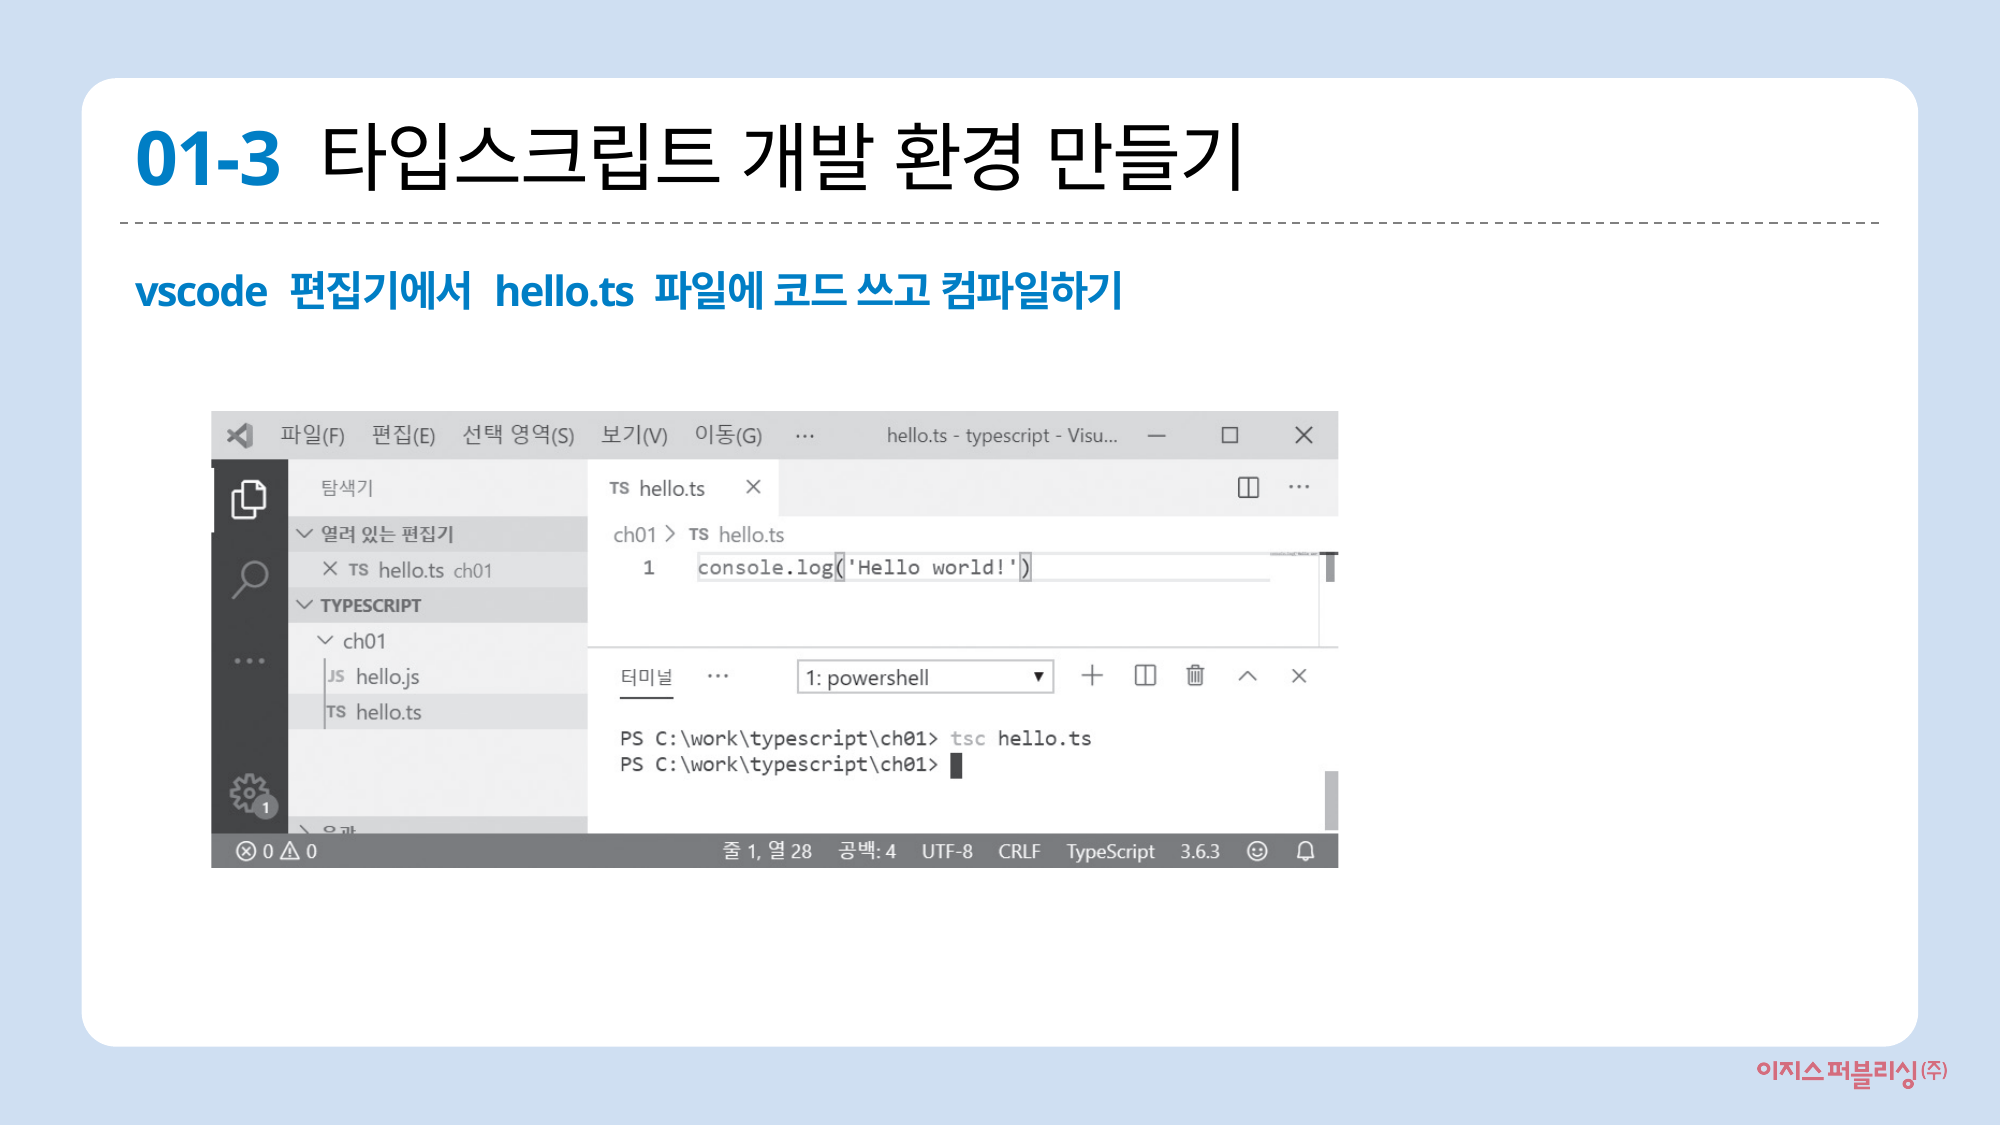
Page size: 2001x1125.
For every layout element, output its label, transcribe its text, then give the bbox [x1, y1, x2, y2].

picture [211, 411, 1339, 868]
title 01-3 타입스크립트 개발 환경 만들기 [120, 109, 1880, 209]
list vscode 편집기에서 hello.ts 파일에 코드 쓰고 컴파일하기 [120, 257, 1804, 999]
